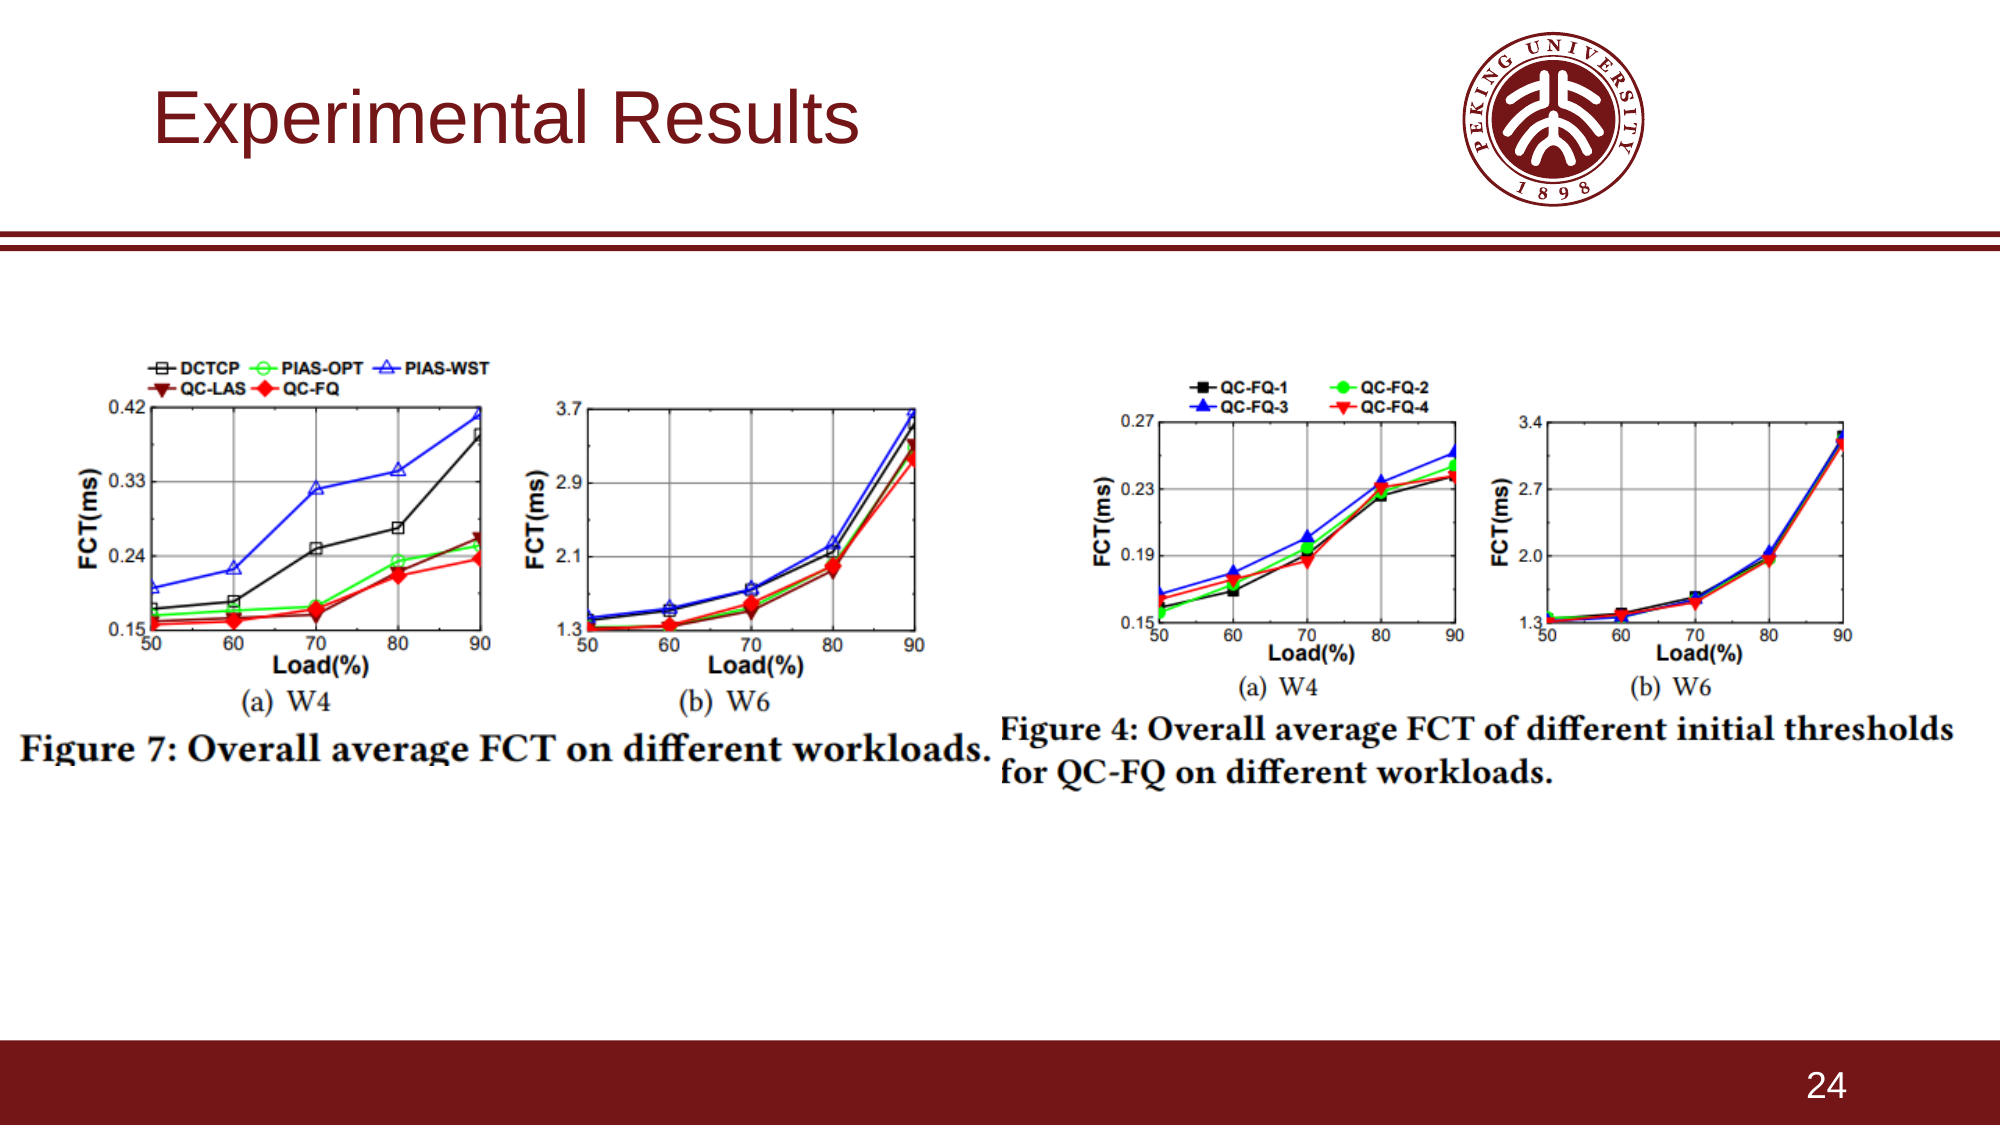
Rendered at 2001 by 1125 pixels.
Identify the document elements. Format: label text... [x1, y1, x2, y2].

slide_number 24 [1412, 1053, 1863, 1114]
title Experimental Results [137, 32, 1413, 207]
picture [1002, 367, 1958, 793]
picture [14, 359, 1000, 766]
